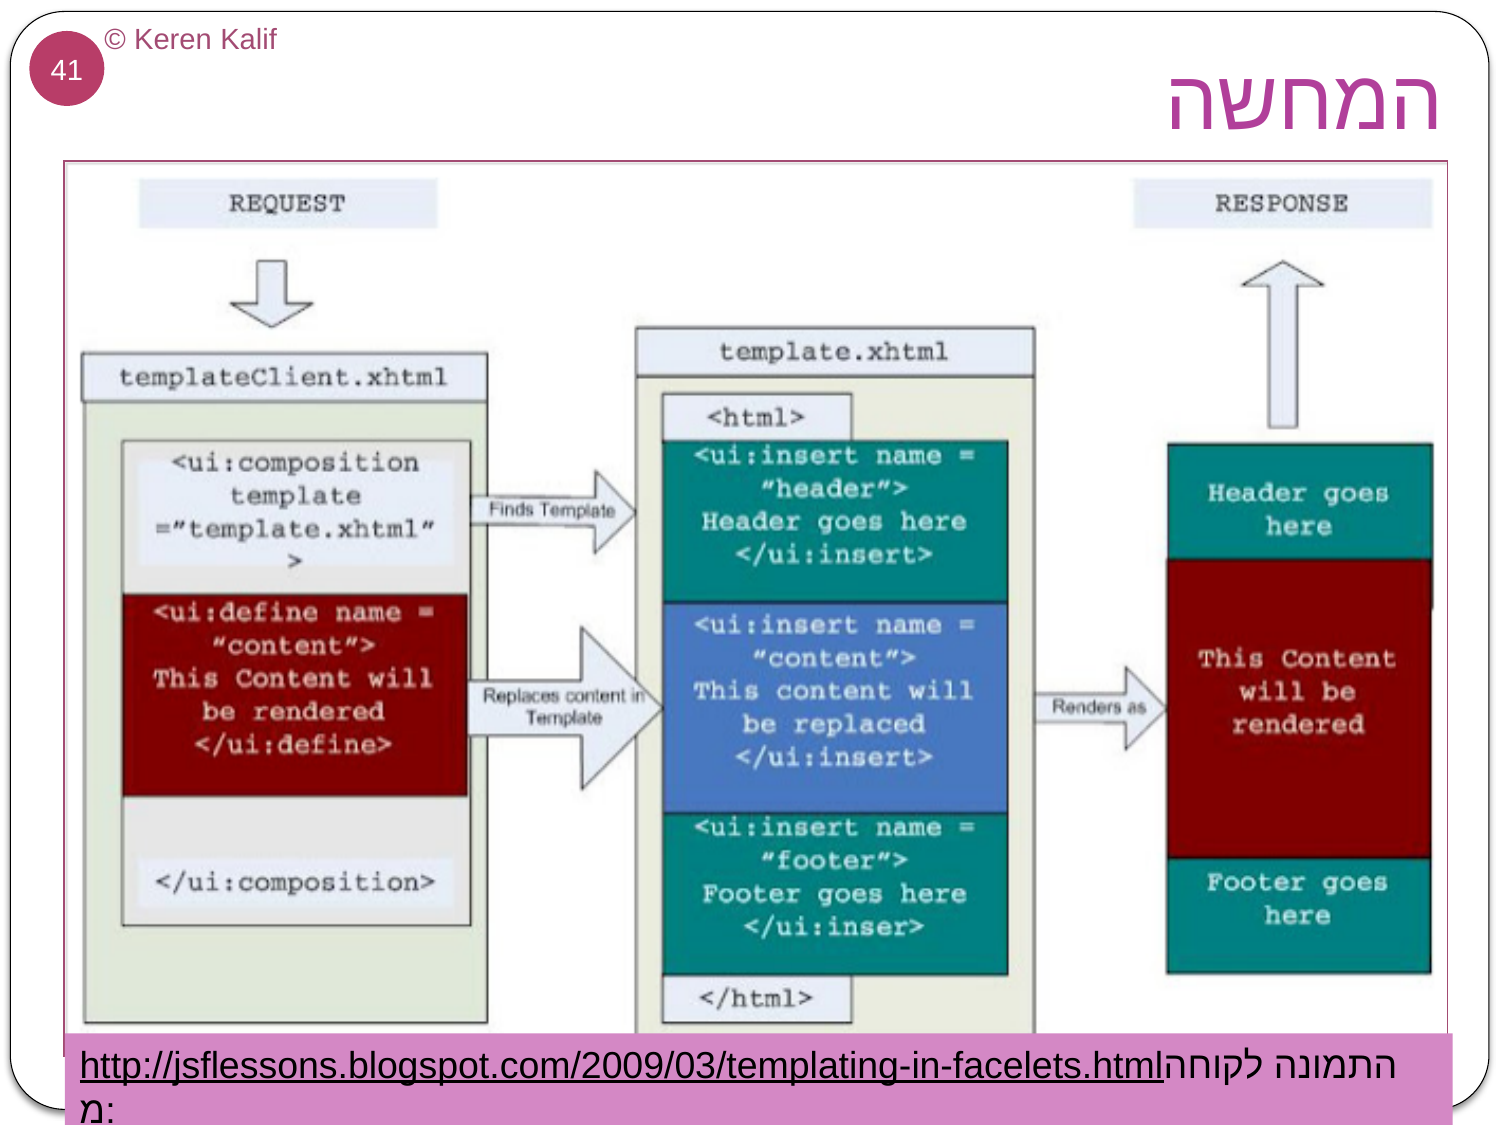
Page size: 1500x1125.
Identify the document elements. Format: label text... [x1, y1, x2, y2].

title המחשה [29, 44, 1459, 162]
text_box http://jsflessons.blogspot.com/2009/03/templating-in-facelets.htmlהתמונה לקוחה מ: [64, 1033, 1453, 1125]
picture [64, 161, 1448, 1057]
